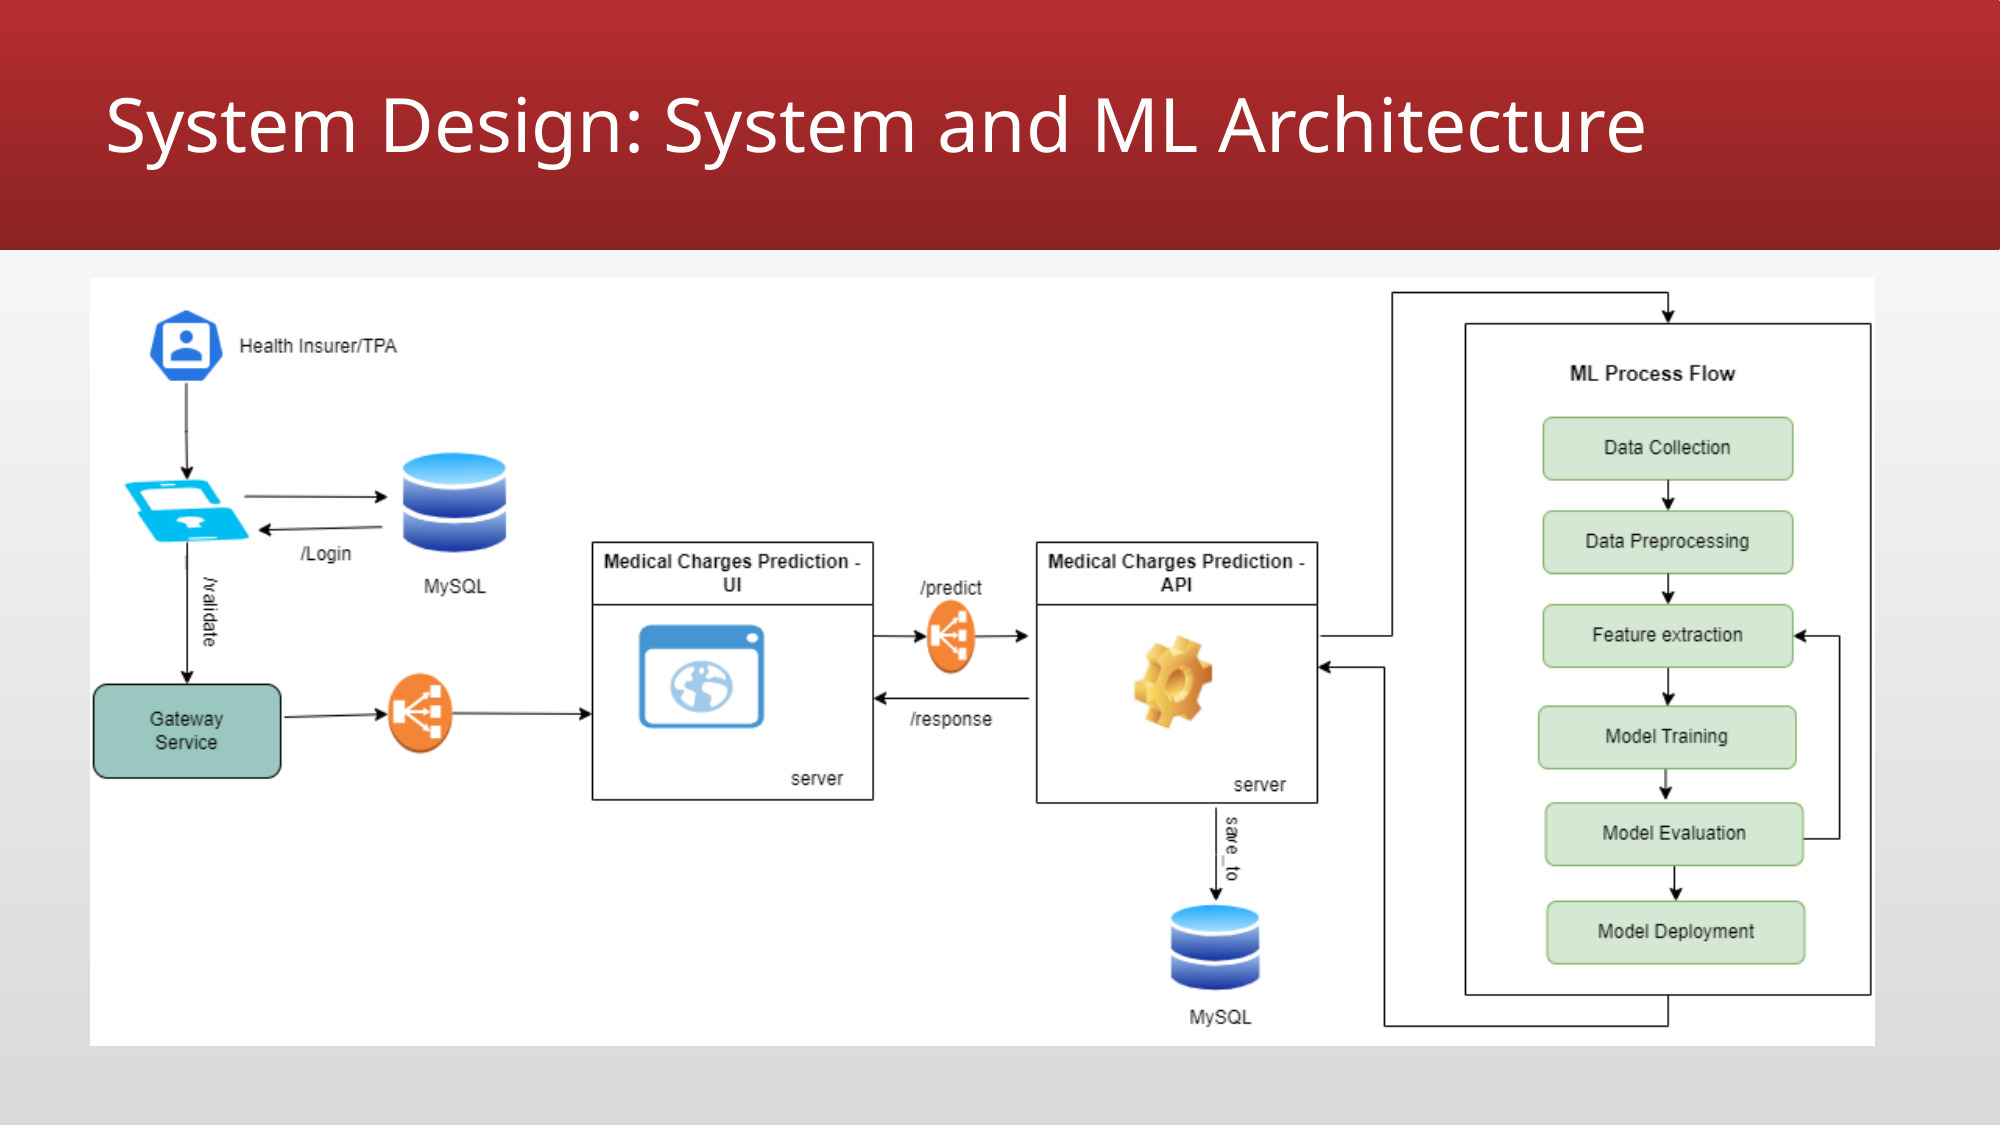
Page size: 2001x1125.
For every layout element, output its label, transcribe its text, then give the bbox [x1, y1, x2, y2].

title System Design: System and ML Architecture [90, 19, 1741, 237]
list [90, 278, 1875, 1046]
